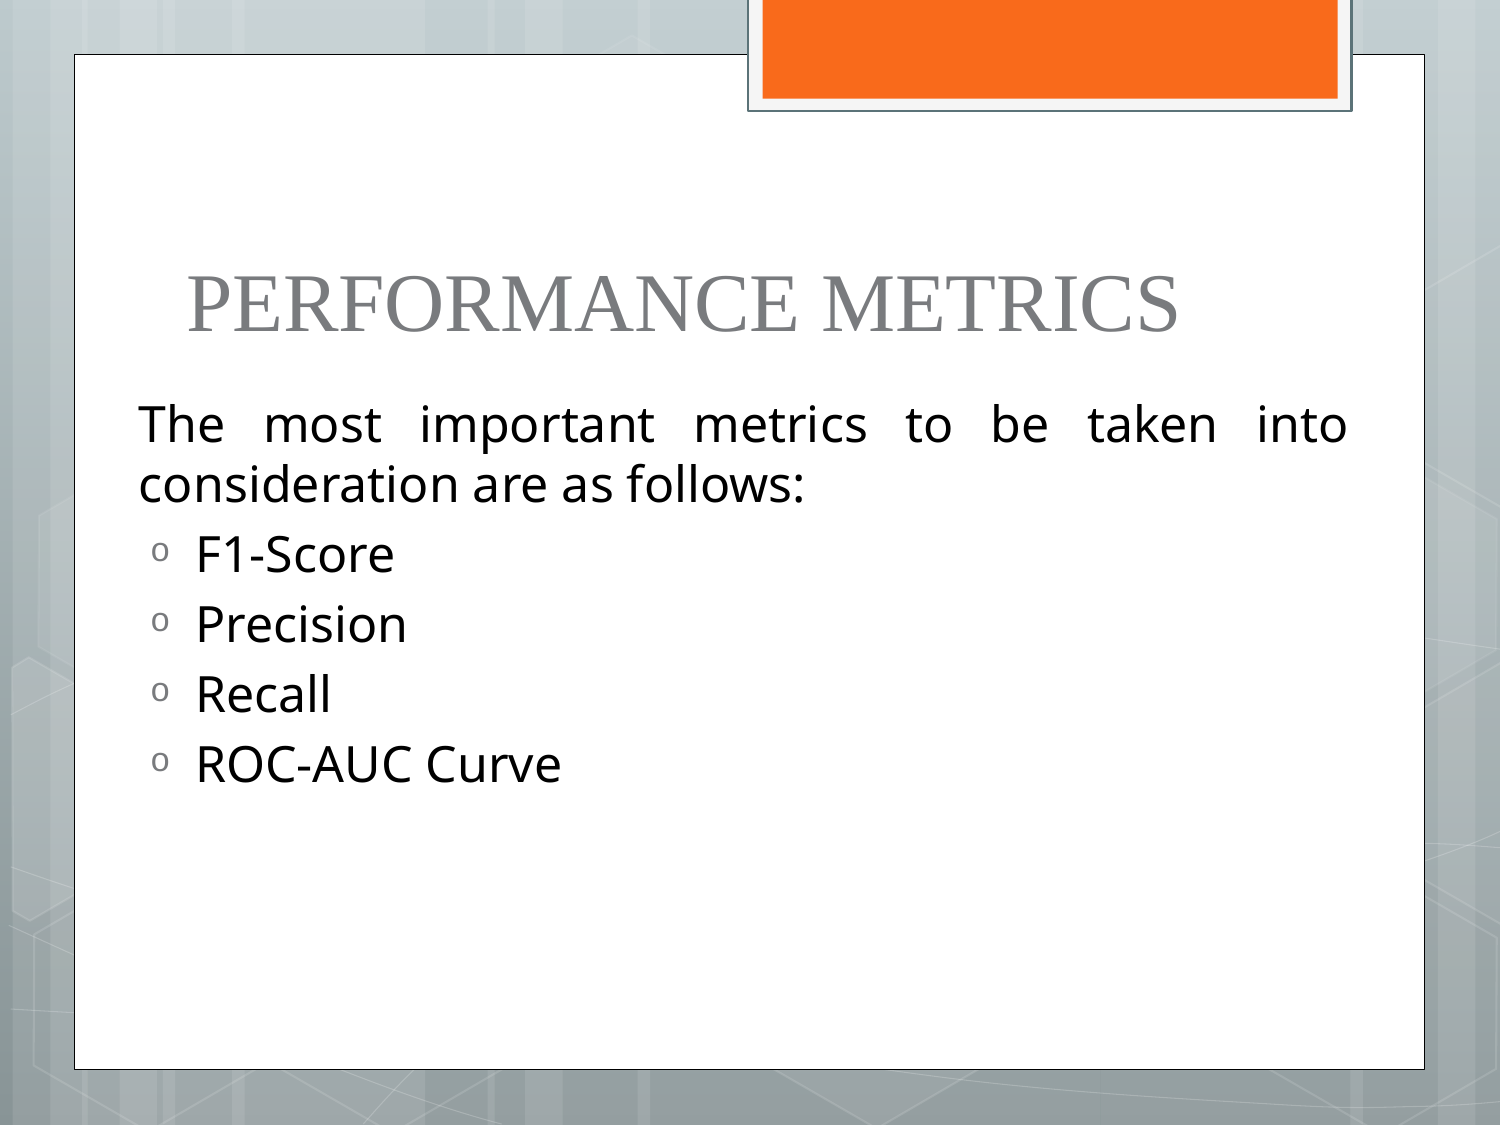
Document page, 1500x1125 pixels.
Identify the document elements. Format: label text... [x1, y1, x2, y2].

list The most important metrics to be taken into consideration are as follows: F1-Score Precision Recall ROC-AUC Curve [123, 385, 1365, 1034]
title PERFORMANCE METRICS [171, 168, 1324, 357]
